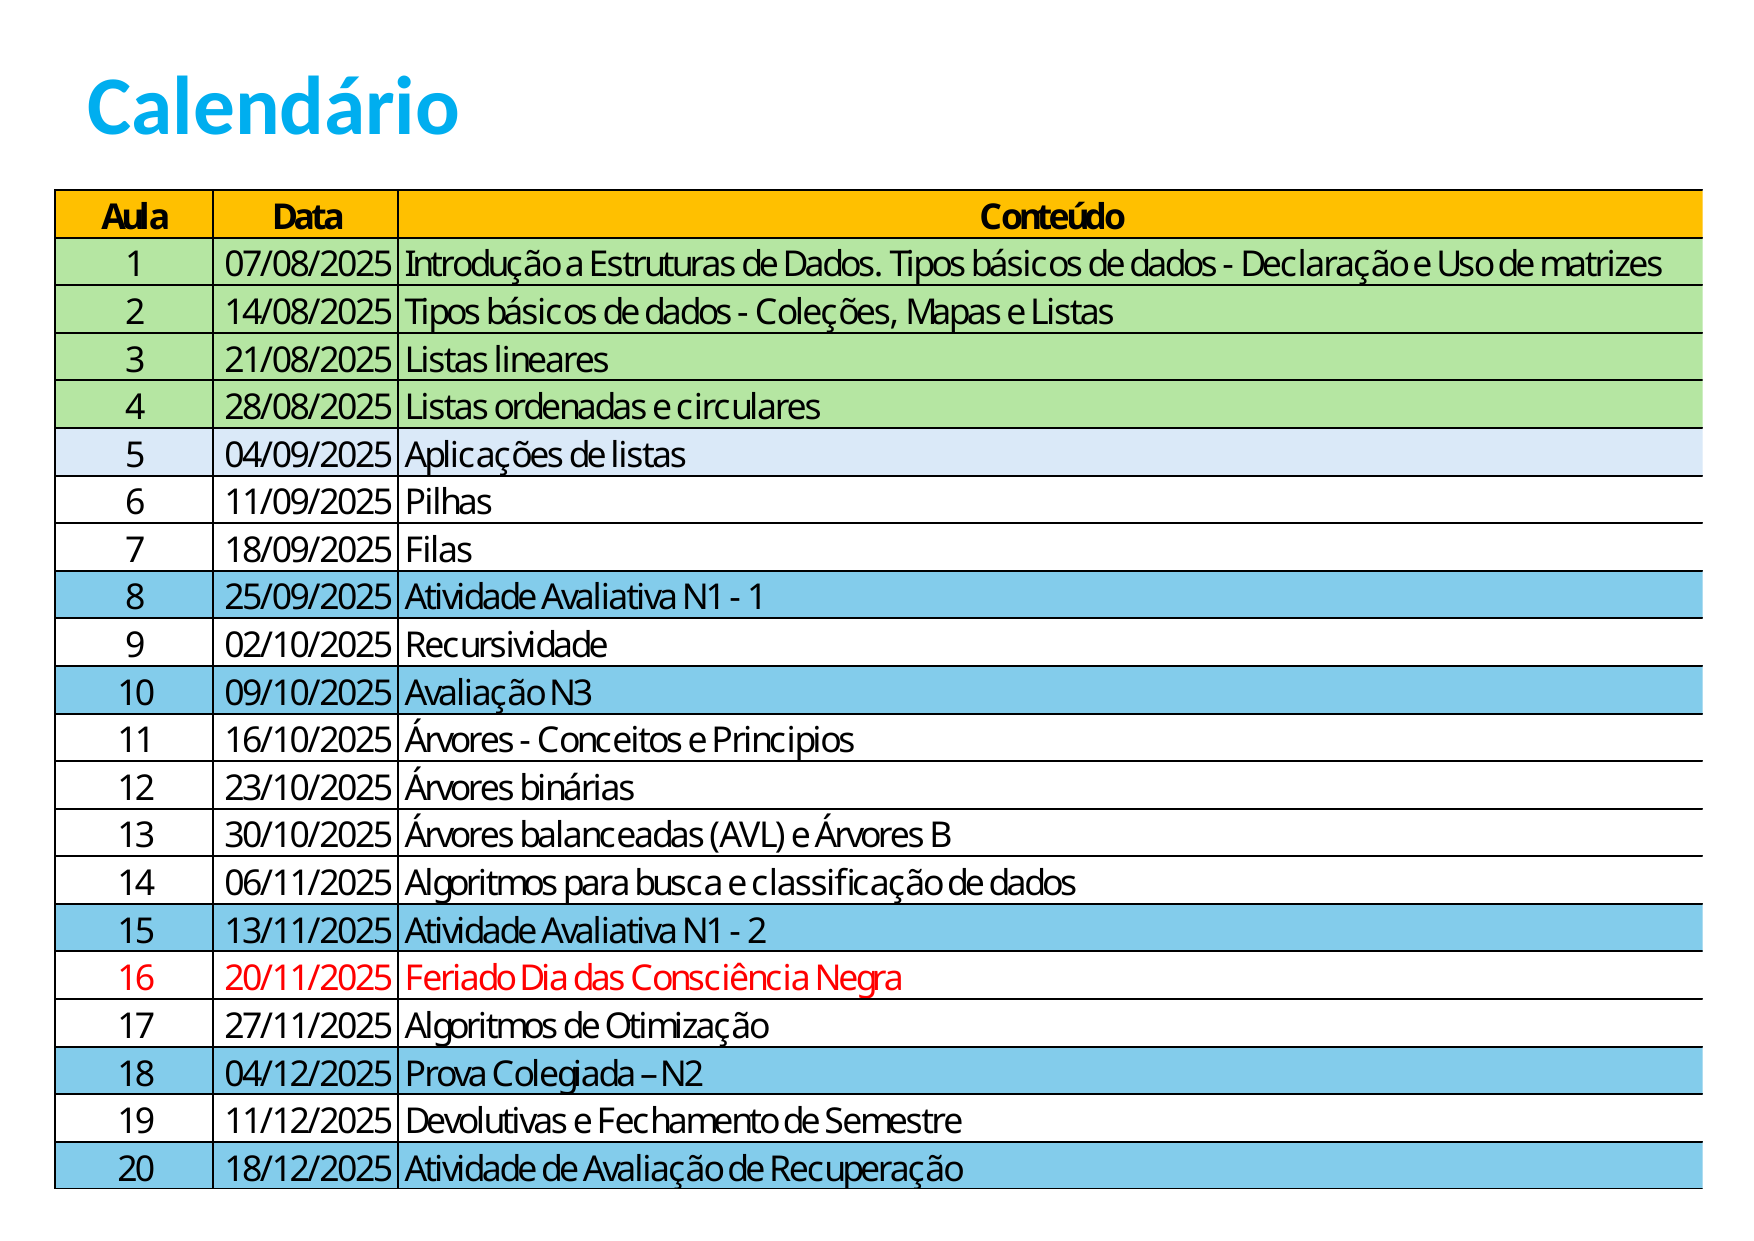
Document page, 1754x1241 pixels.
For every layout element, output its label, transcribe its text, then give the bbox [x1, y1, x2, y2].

picture [53, 188, 1705, 1191]
title Calendário [87, 49, 1667, 166]
